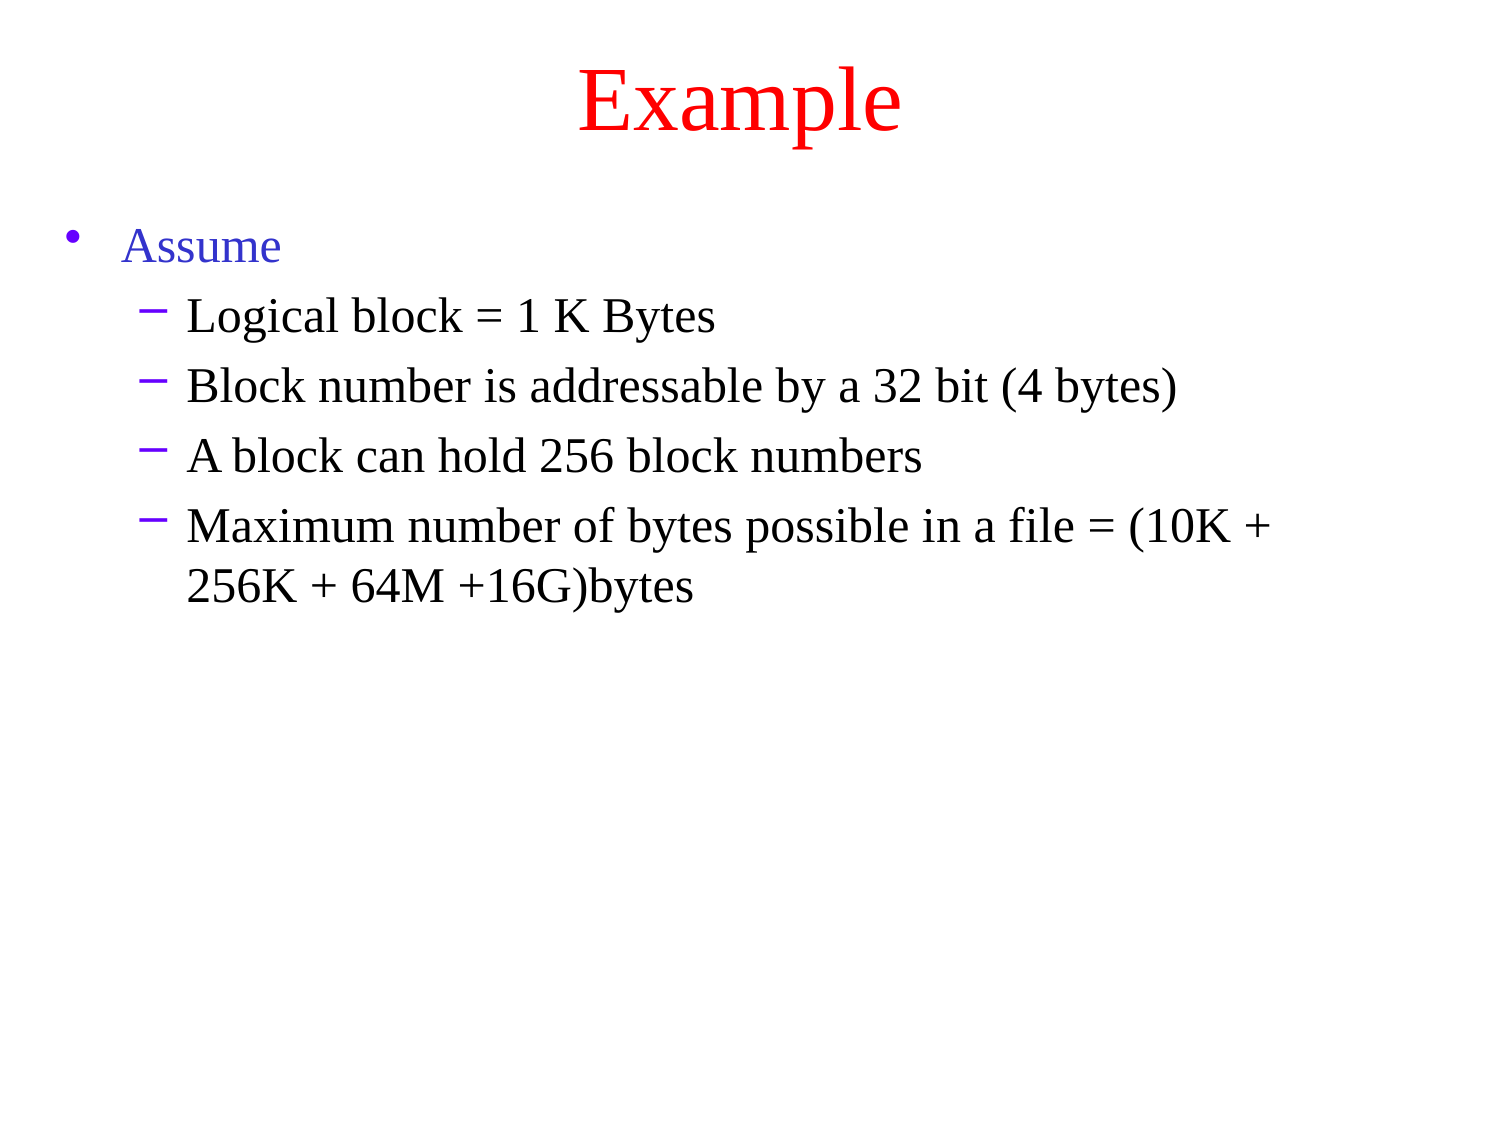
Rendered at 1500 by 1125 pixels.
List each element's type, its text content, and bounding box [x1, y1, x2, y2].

list Assume Logical block = 1 K Bytes Block number is addressable by a 32 bit (4 bytes) A block can hold 256 block numbers Maximum number of bytes possible in a file = (10K + 256K + 64M +16G)bytes [49, 204, 1332, 880]
title Example [102, 0, 1379, 188]
